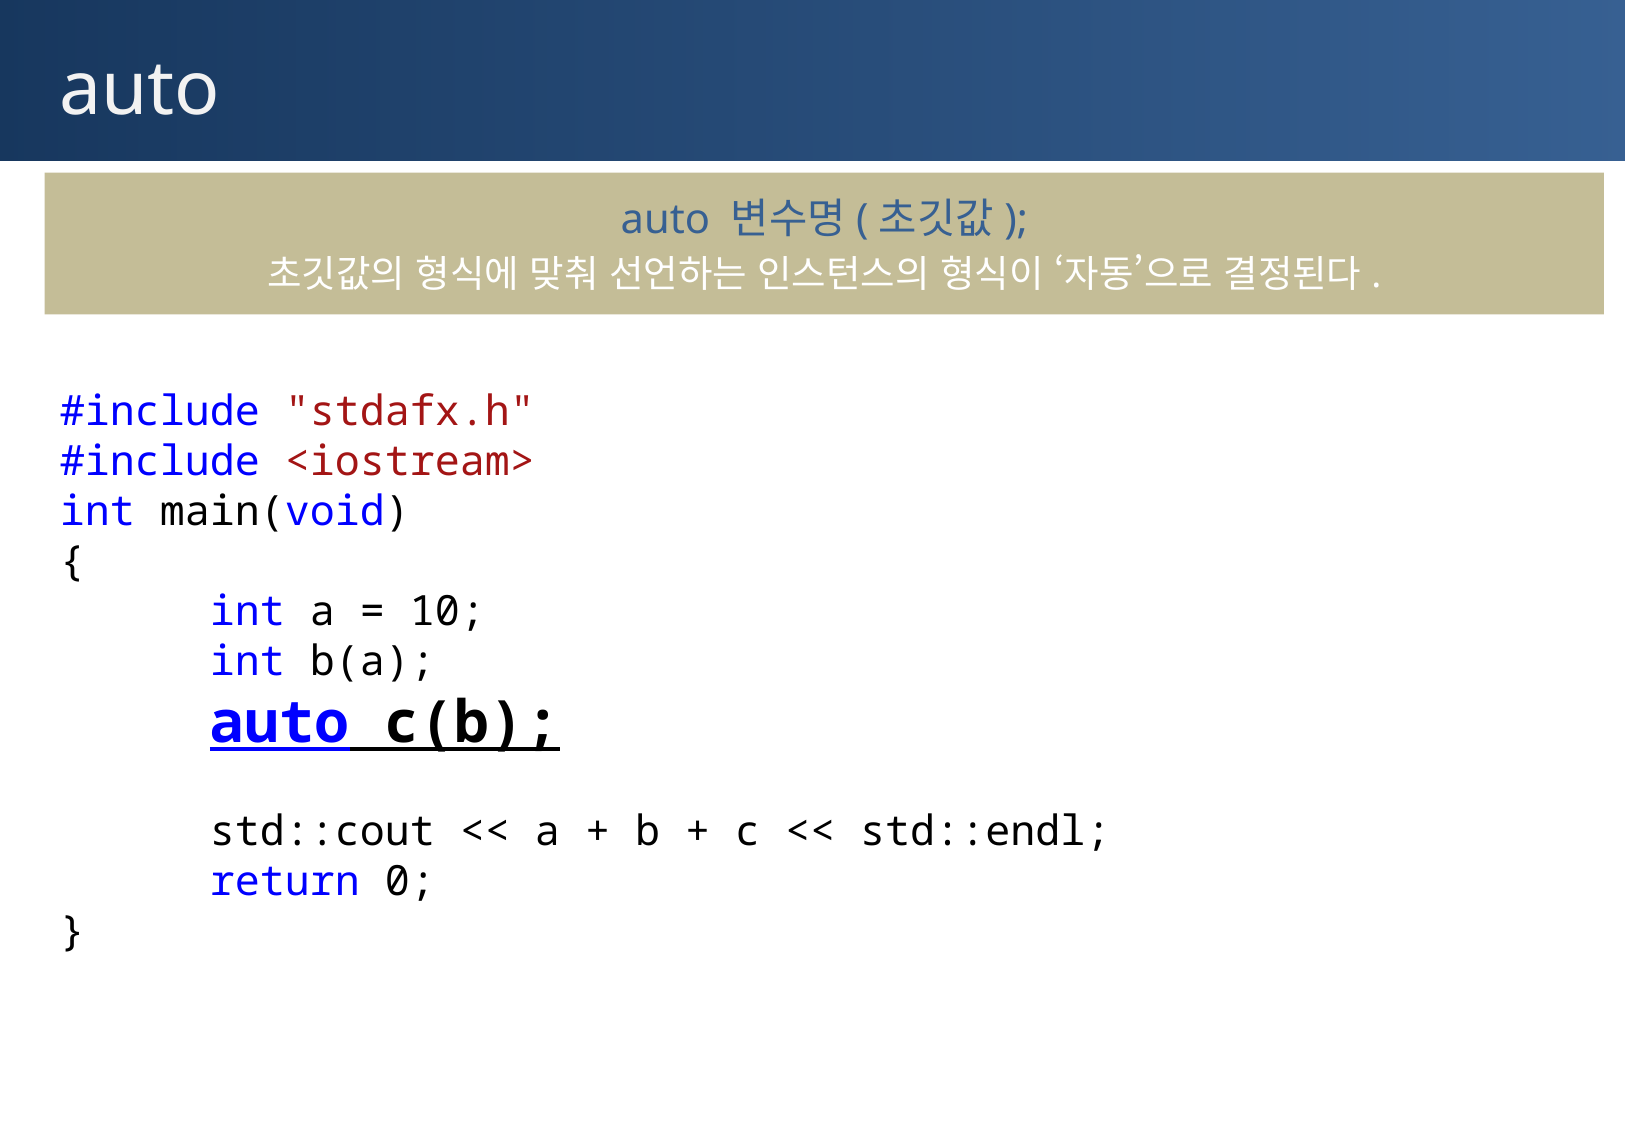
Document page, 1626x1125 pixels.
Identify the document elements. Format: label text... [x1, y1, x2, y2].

title auto [44, 19, 1604, 149]
list auto 변수명(초깃값); 초깃값의 형식에 맞춰 선언하는 인스턴스의 형식이 ‘자동’으로 결정된다. [44, 172, 1604, 315]
text_box #include "stdafx.h" #include <iostream> int main(void) { int a = 10; int b(a); auto c(b); std::cout << a + b + c << std::endl; return 0; } [44, 376, 1604, 962]
